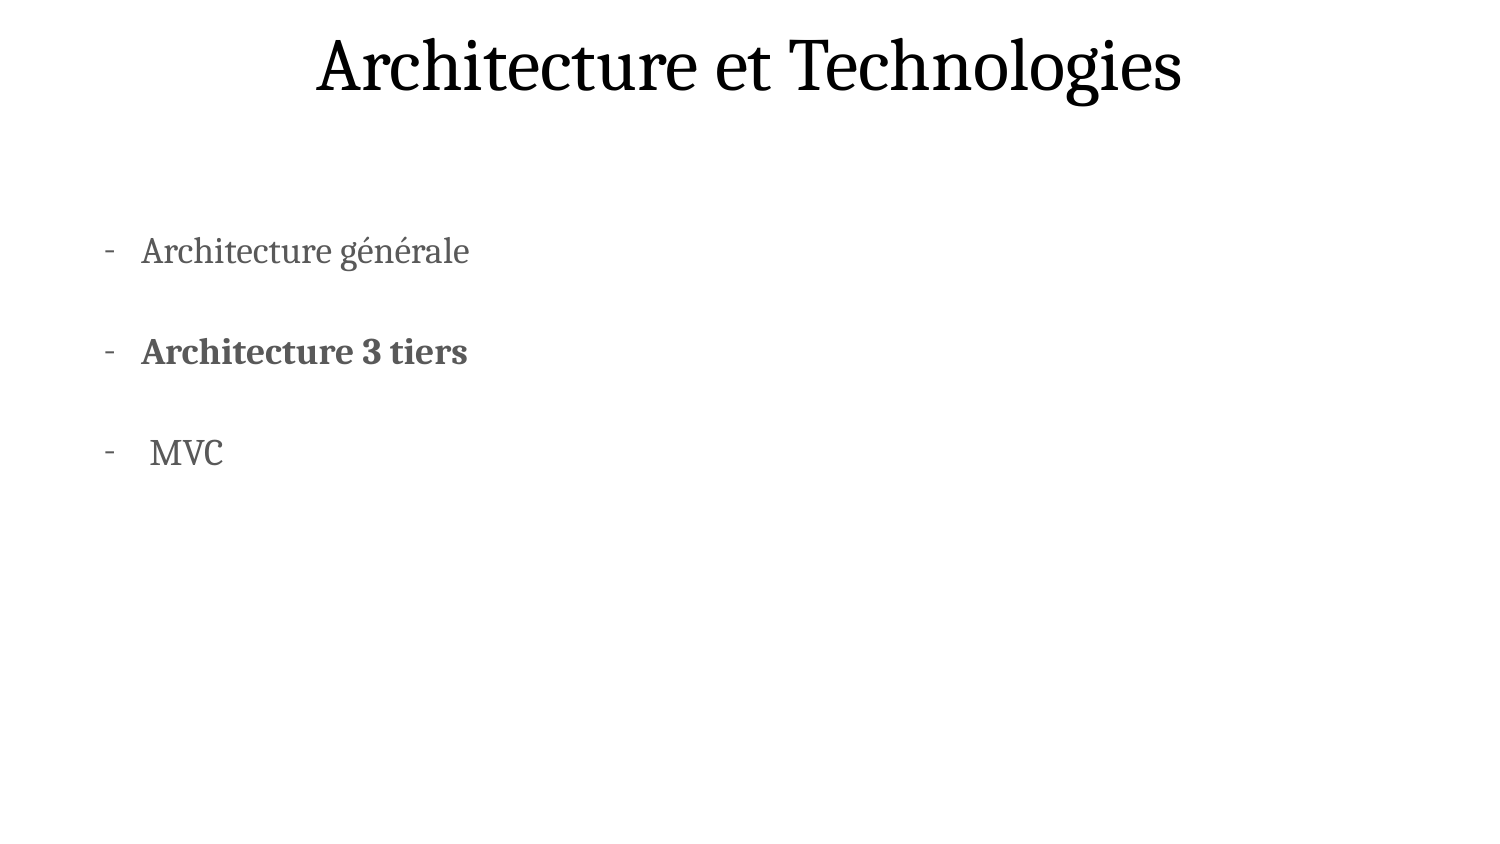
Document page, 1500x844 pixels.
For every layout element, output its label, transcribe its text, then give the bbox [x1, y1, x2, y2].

list Architecture générale Architecture 3 tiers MVC [51, 189, 1449, 750]
title Architecture et Technologies [51, 0, 1449, 94]
